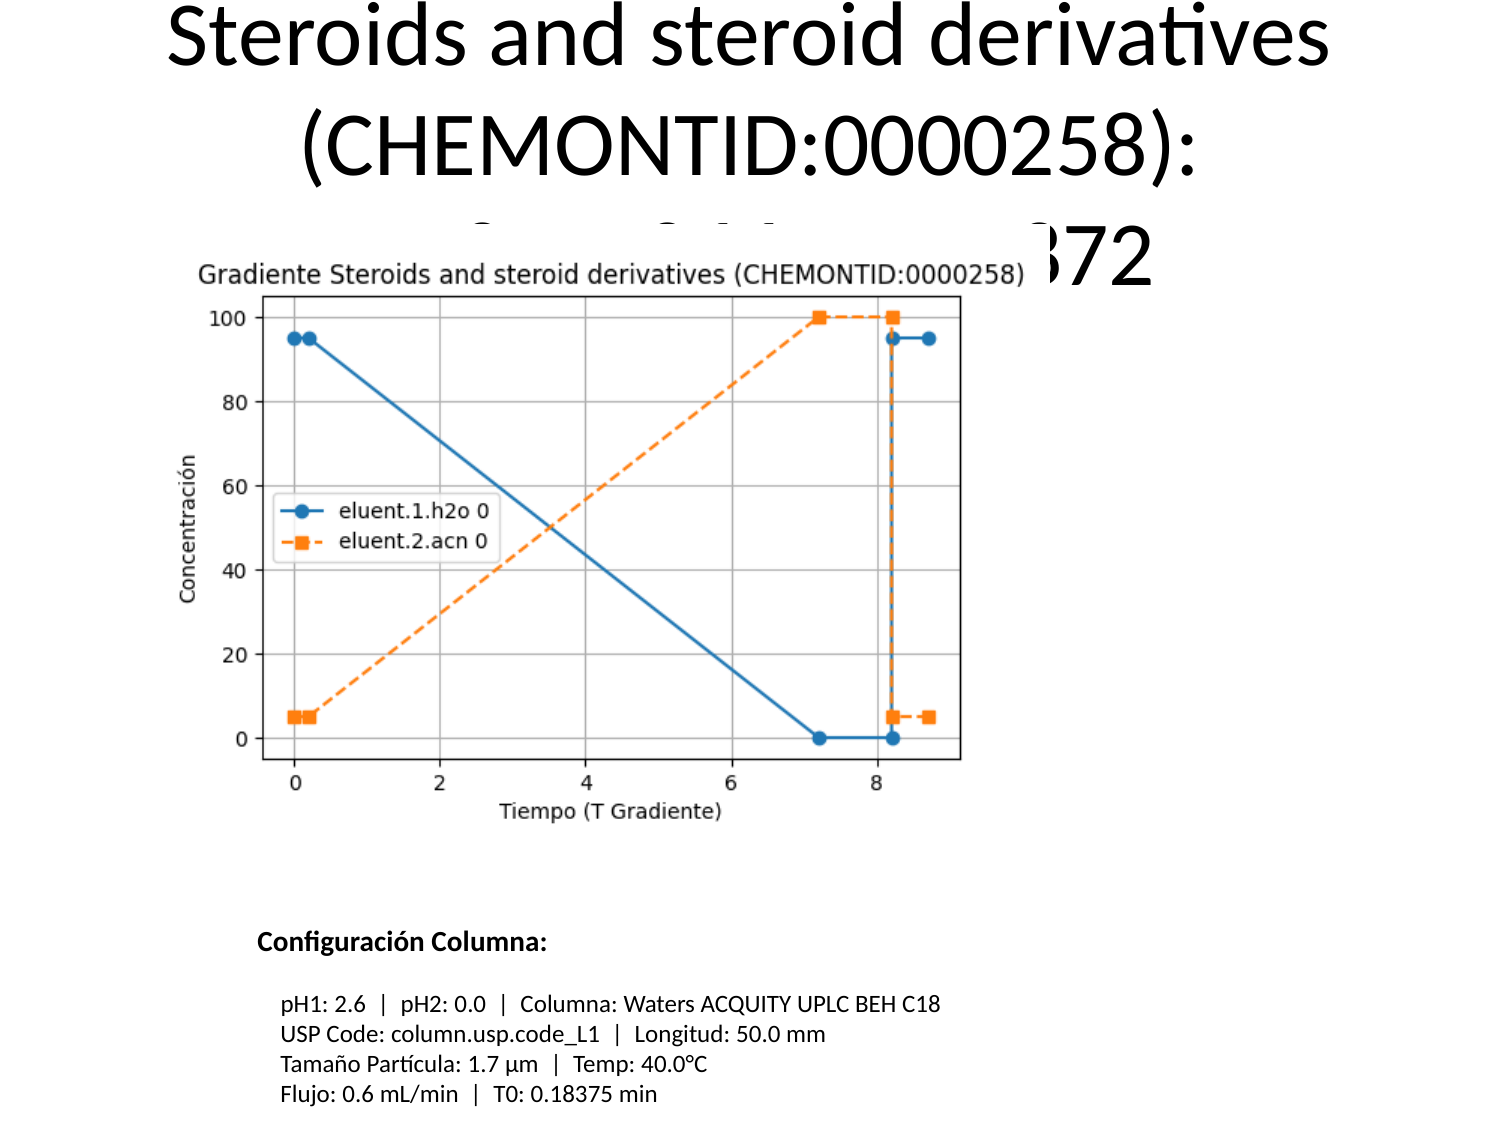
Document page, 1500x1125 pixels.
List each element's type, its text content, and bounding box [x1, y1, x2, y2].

picture [149, 224, 1051, 826]
title Steroids and steroid derivatives (CHEMONTID:0000258): 0.4823586695212872 [75, 45, 1425, 233]
text_box Configuración Columna: pH1: 2.6 | pH2: 0.0 | Columna: Waters ACQUITY UPLC BEH C18 USP Code: column.usp.code_L1 | Longitud: 50.0 mm Tamaño Partícula: 1.7 µm | Temp: 40.0°C Flujo: 0.6 mL/min | T0: 0.18375 min [242, 869, 957, 1125]
